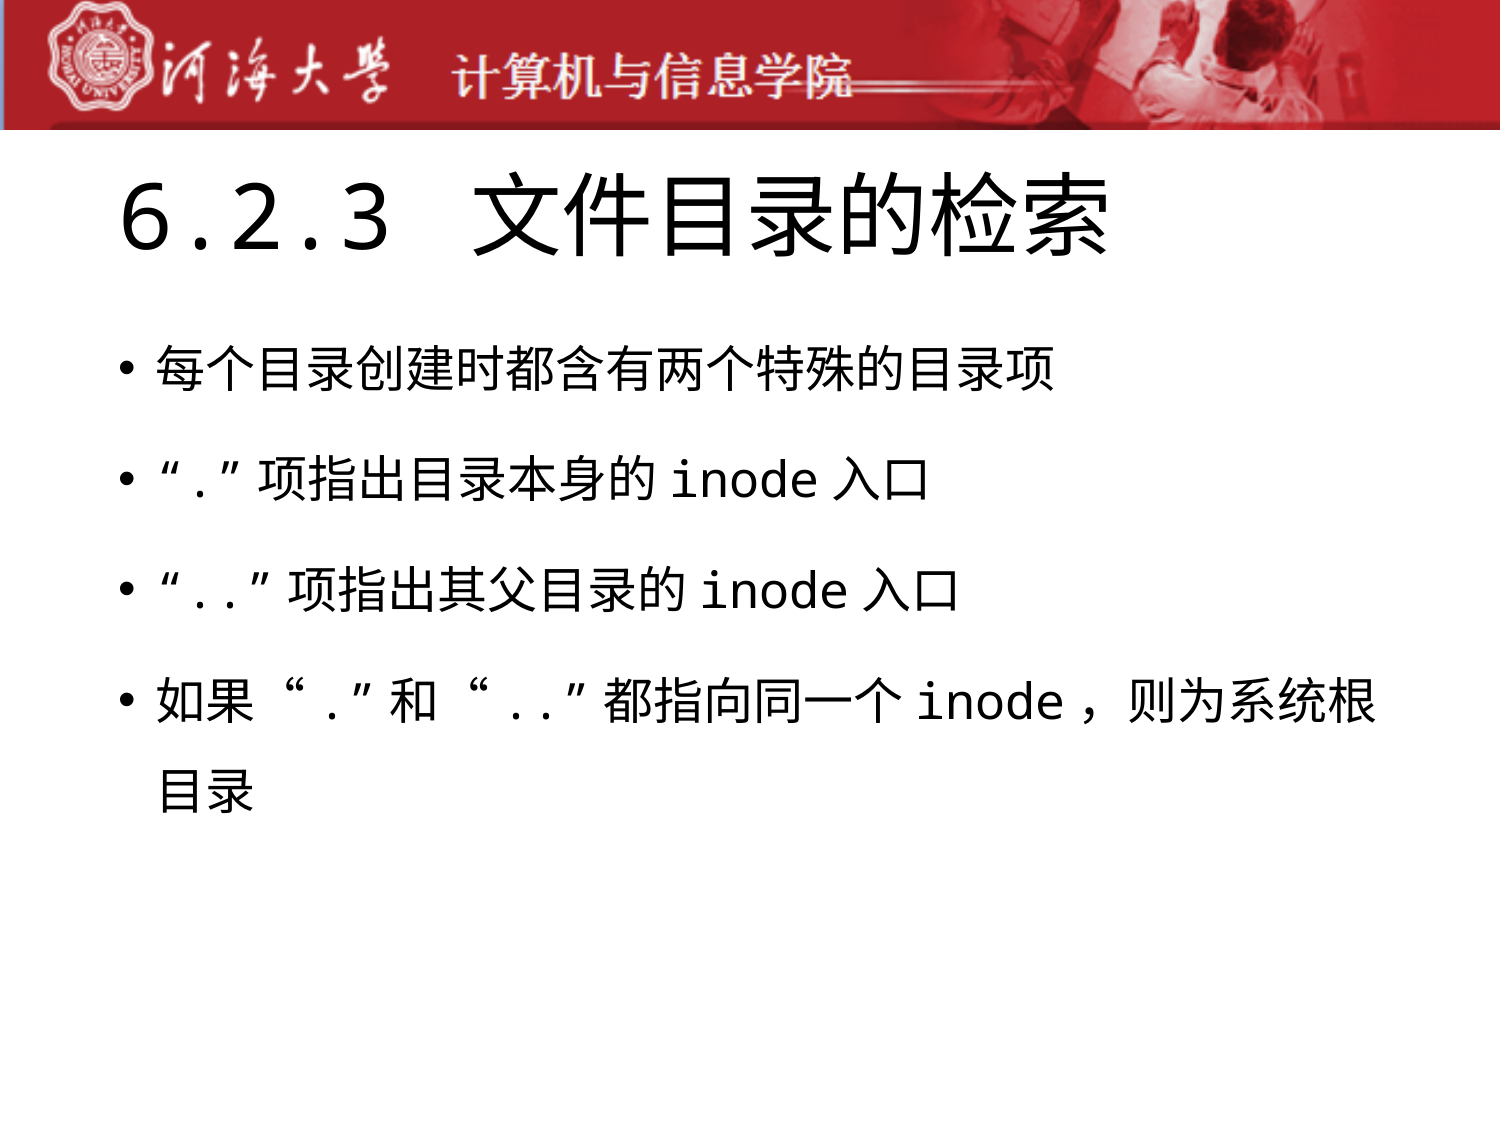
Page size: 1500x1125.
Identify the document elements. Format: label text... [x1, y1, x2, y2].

list 每个目录创建时都含有两个特殊的目录项 “.”项指出目录本身的inode入口 “..”项指出其父目录的inode入口 如果“.”和“..”都指向同一个inode，则为系统根目录 [103, 299, 1397, 1014]
picture [0, 0, 1500, 130]
title 6.2.3 文件目录的检索 [103, 59, 1397, 278]
